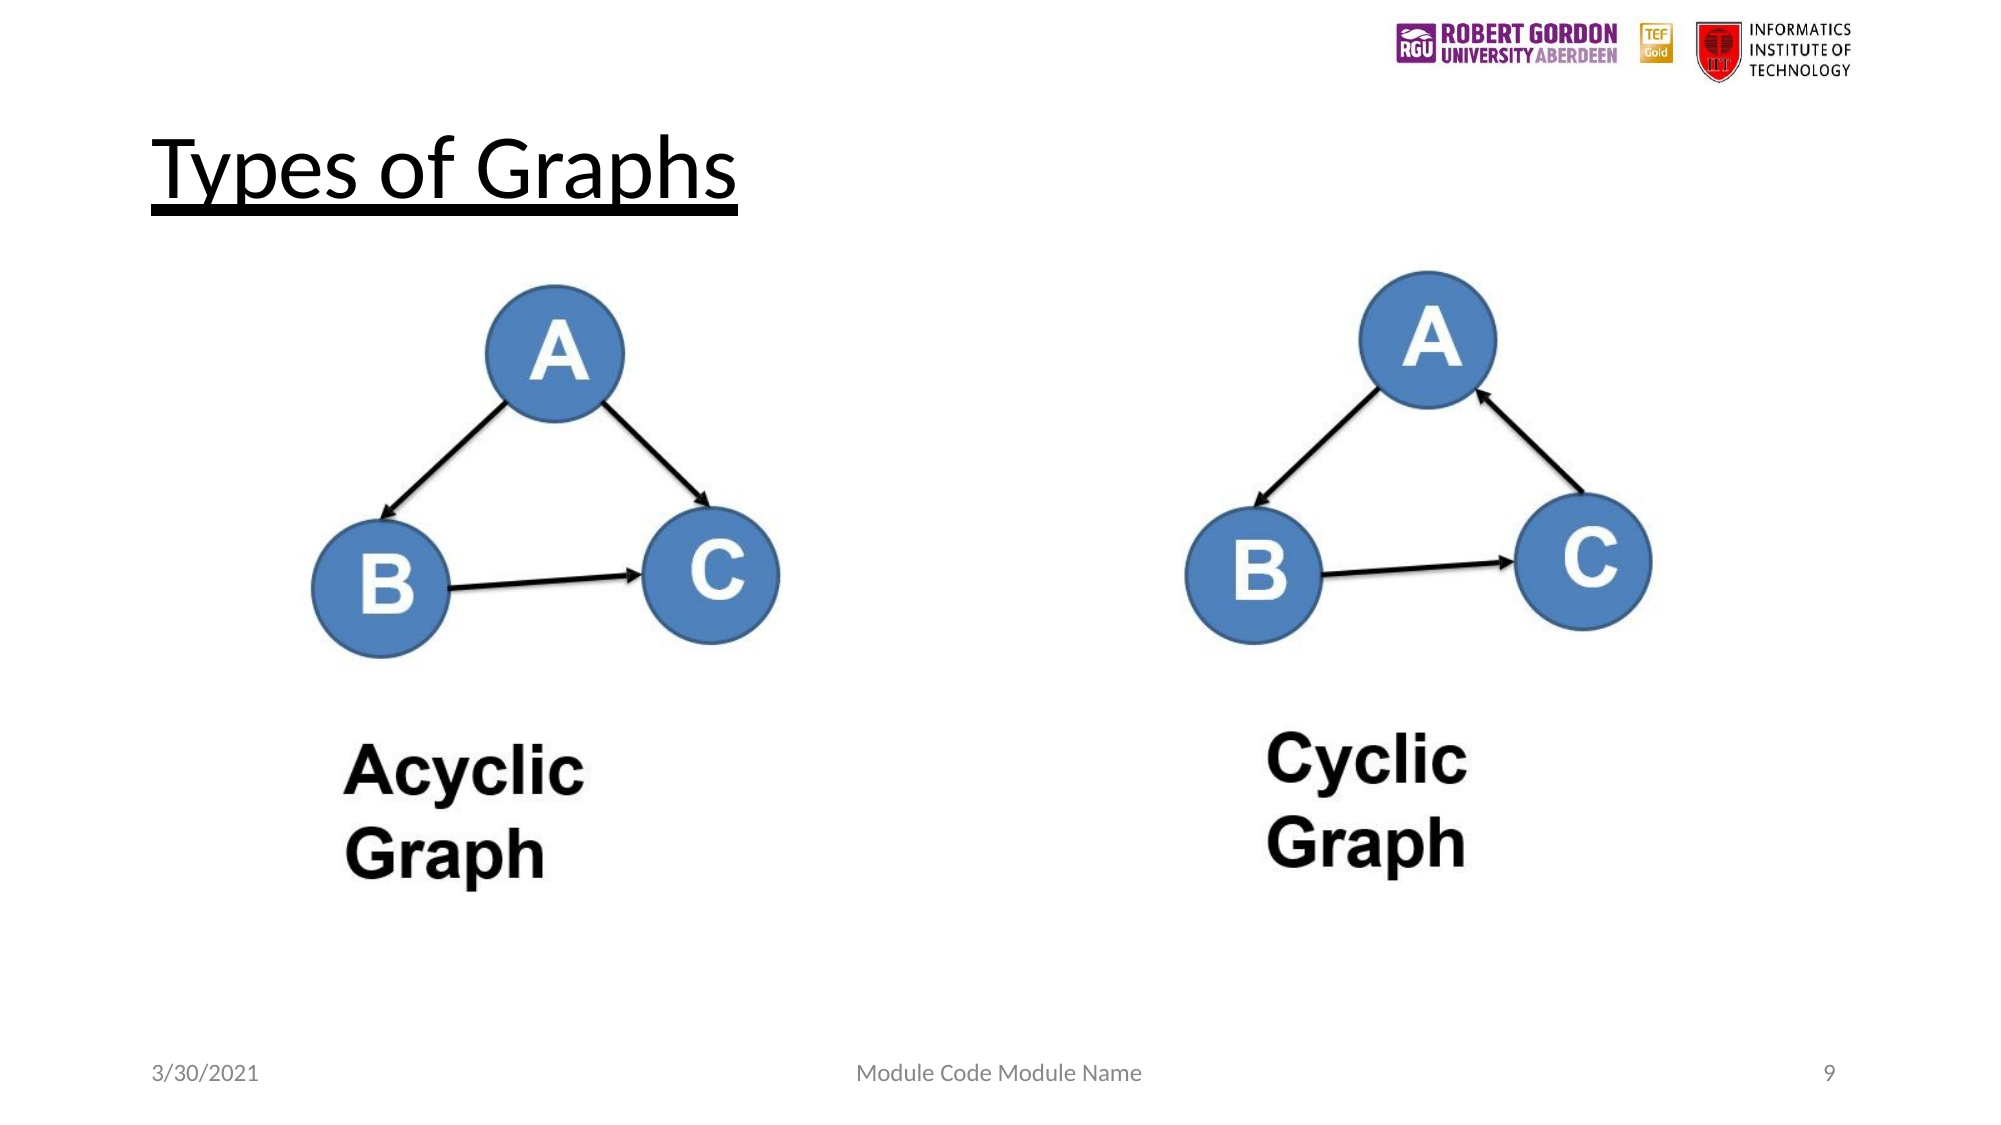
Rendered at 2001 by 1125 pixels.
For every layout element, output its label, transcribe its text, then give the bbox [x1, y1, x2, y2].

picture [1387, 16, 1683, 70]
text_box [301, 252, 1664, 893]
footer 3/30/2021 [149, 1060, 262, 1125]
slide_number 9 [1816, 1060, 1855, 1125]
slide_number Module Code Module Name [854, 1060, 1146, 1125]
picture [1693, 15, 1853, 86]
title Types of Graphs [134, 104, 1866, 327]
